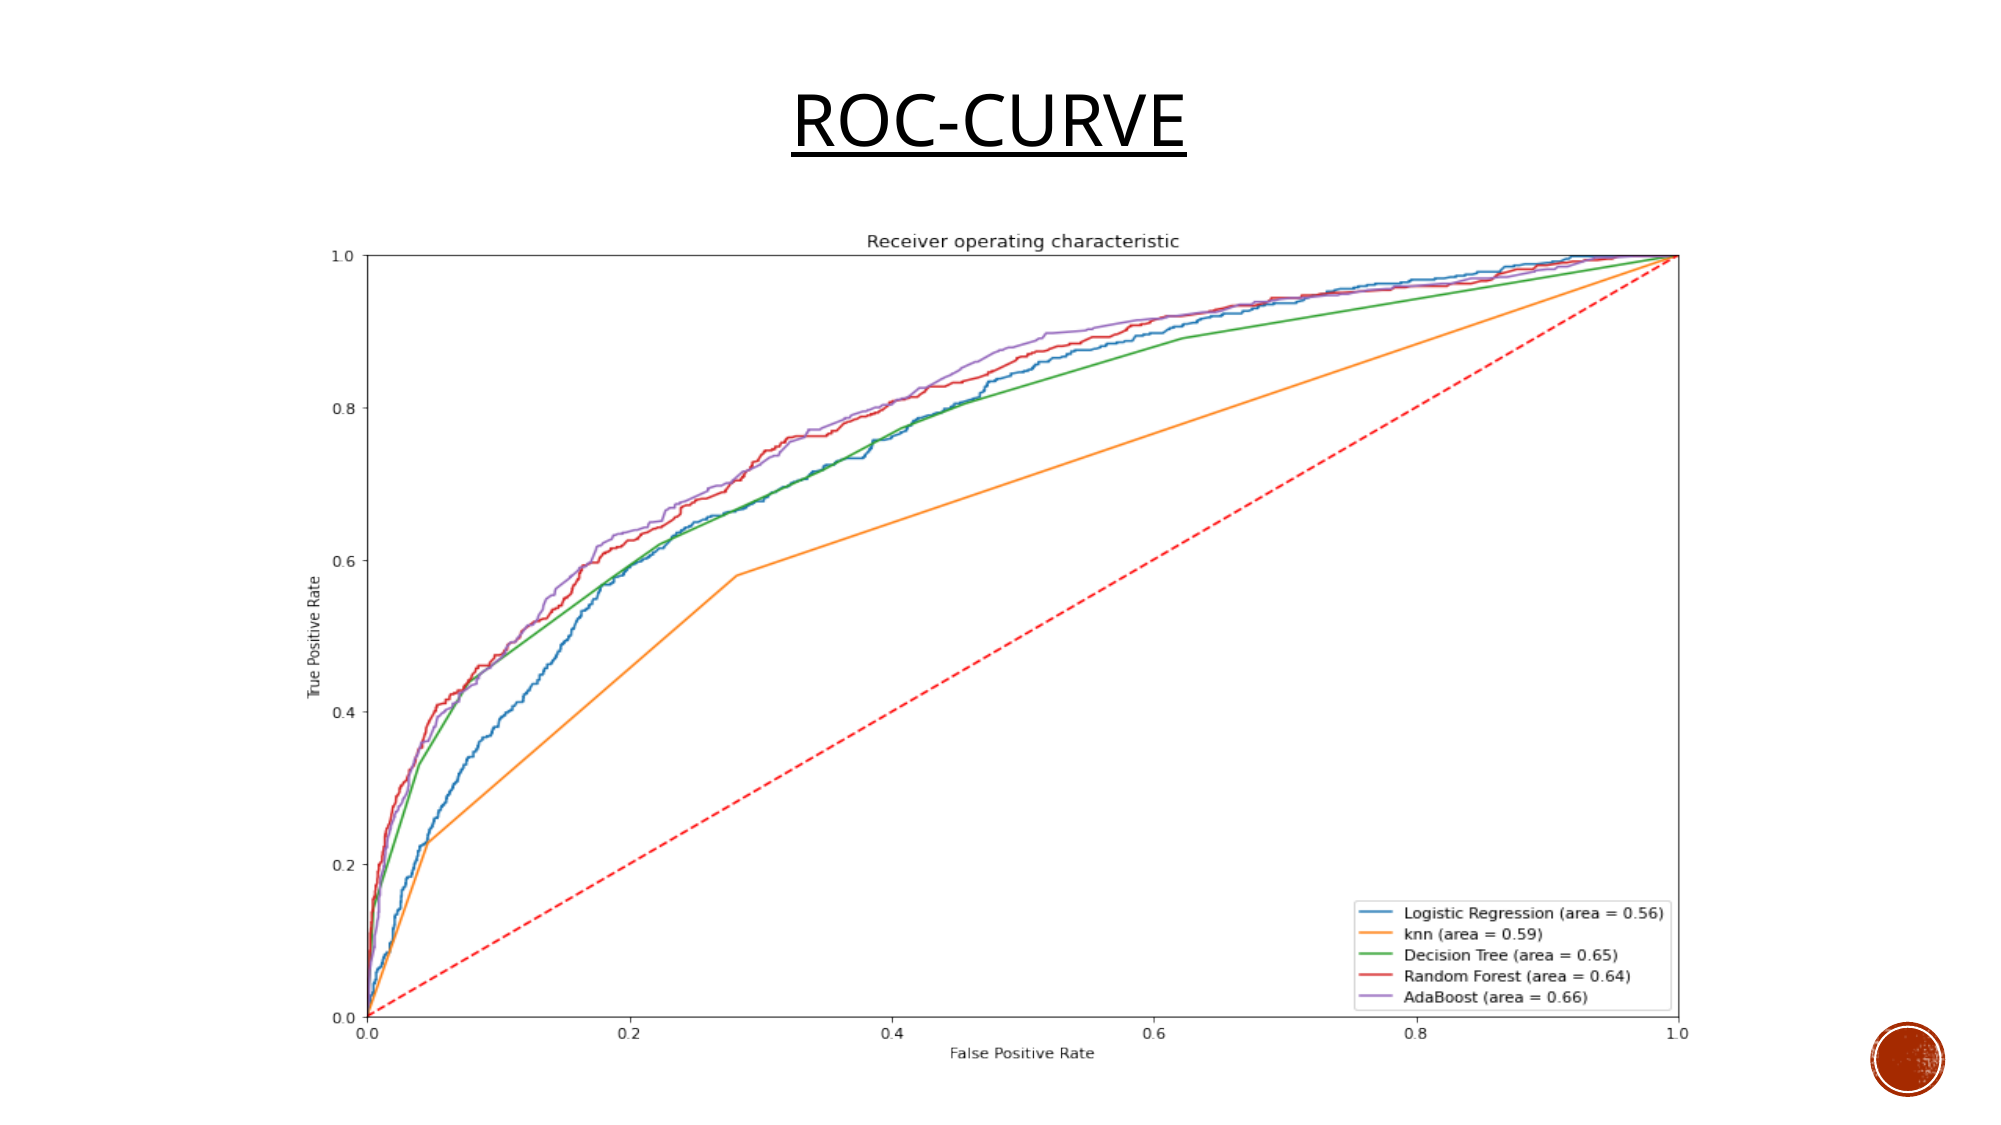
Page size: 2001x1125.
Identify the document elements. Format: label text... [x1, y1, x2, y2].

picture [298, 224, 1702, 1070]
title ROC-CURVE [776, 67, 1224, 173]
